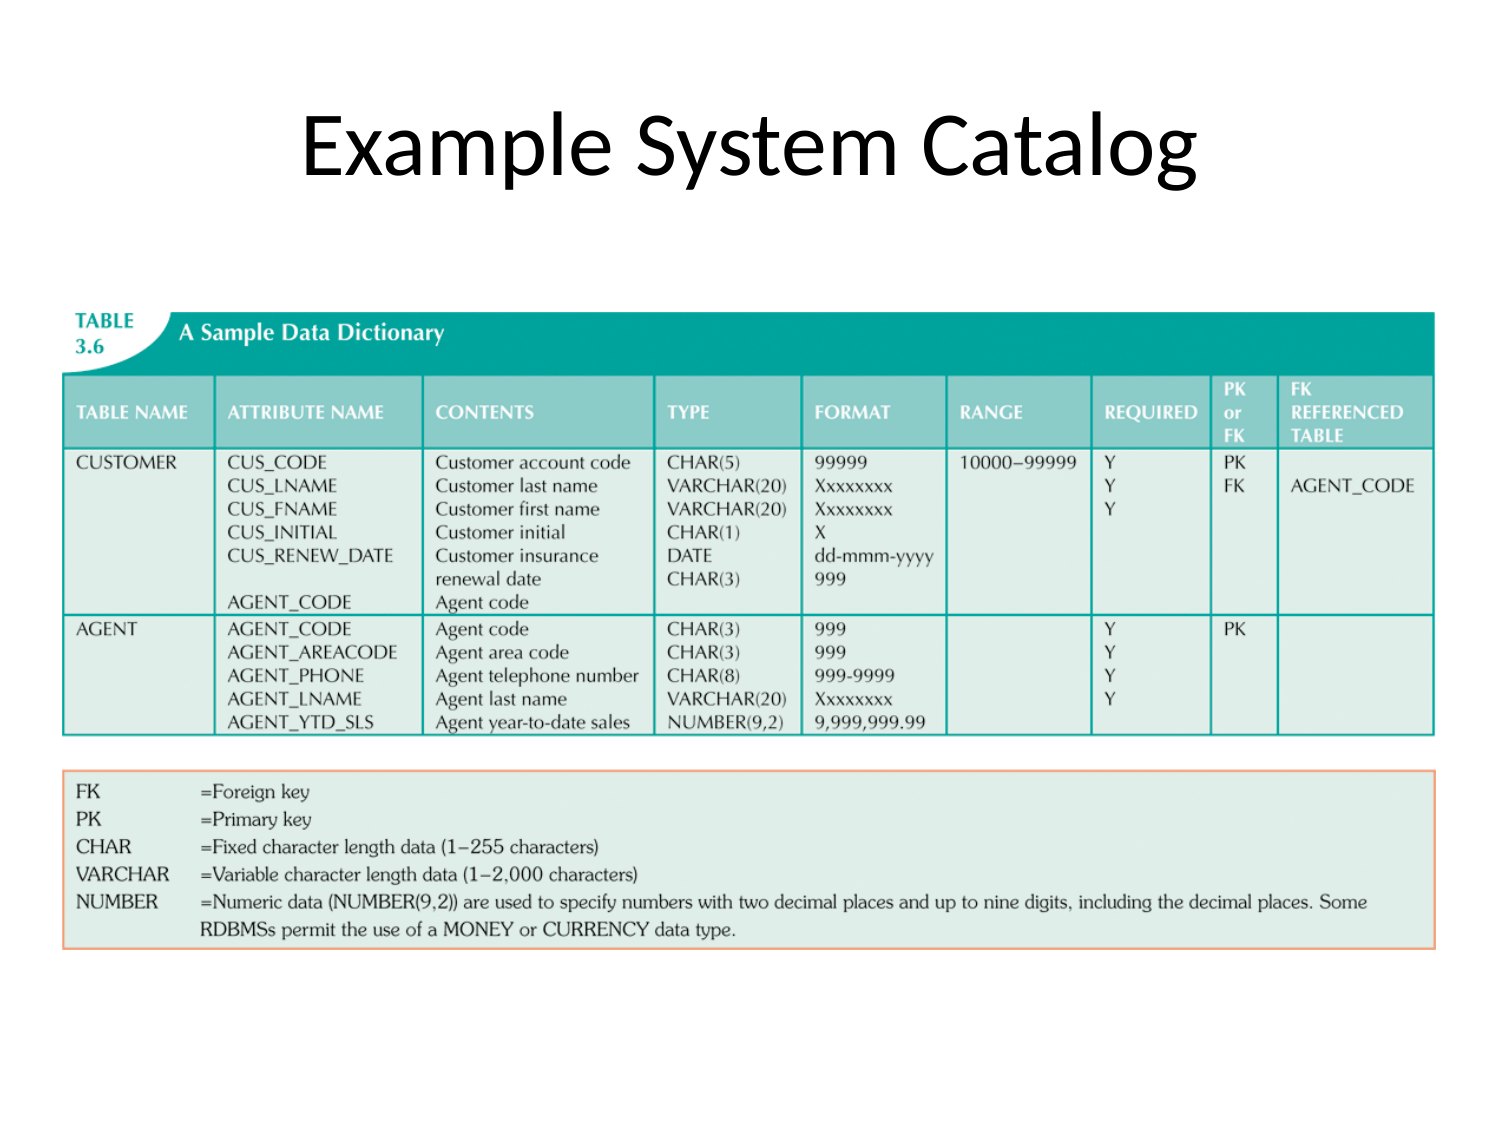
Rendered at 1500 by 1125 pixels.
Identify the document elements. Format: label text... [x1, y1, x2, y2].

title Example System Catalog [75, 45, 1425, 233]
picture [62, 312, 1436, 951]
